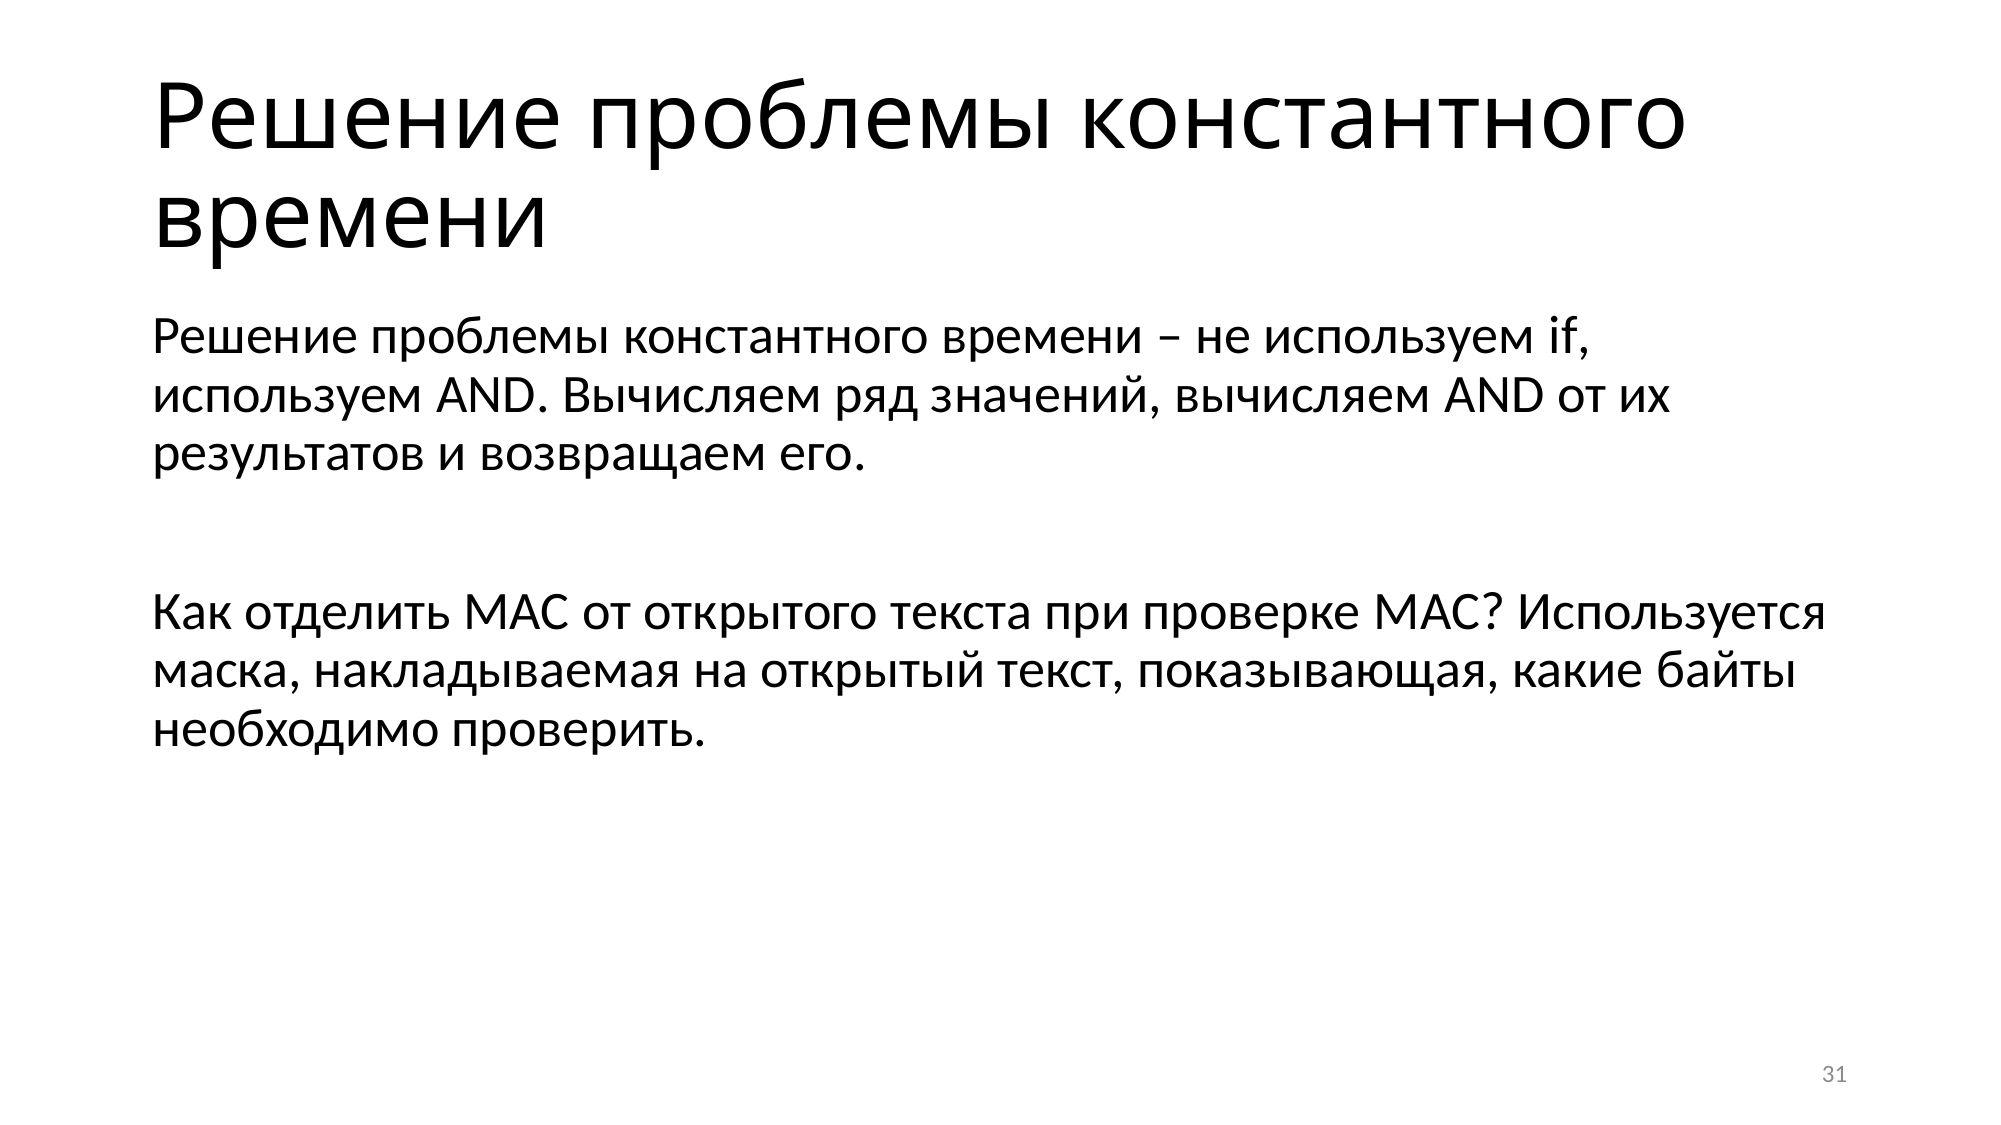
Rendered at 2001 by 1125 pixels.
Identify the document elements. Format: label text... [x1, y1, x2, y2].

title Решение проблемы константного времени [137, 59, 1863, 278]
slide_number 31 [1412, 1042, 1863, 1103]
list Решение проблемы константного времени – не используем if, используем AND. Вычисляем ряд значений, вычисляем AND от их результатов и возвращаем его. Как отделить MAC от открытого текста при проверке MAC? Используется маска, накладываемая на открытый текст, показывающая, какие байты необходимо проверить. [137, 299, 1863, 1014]
